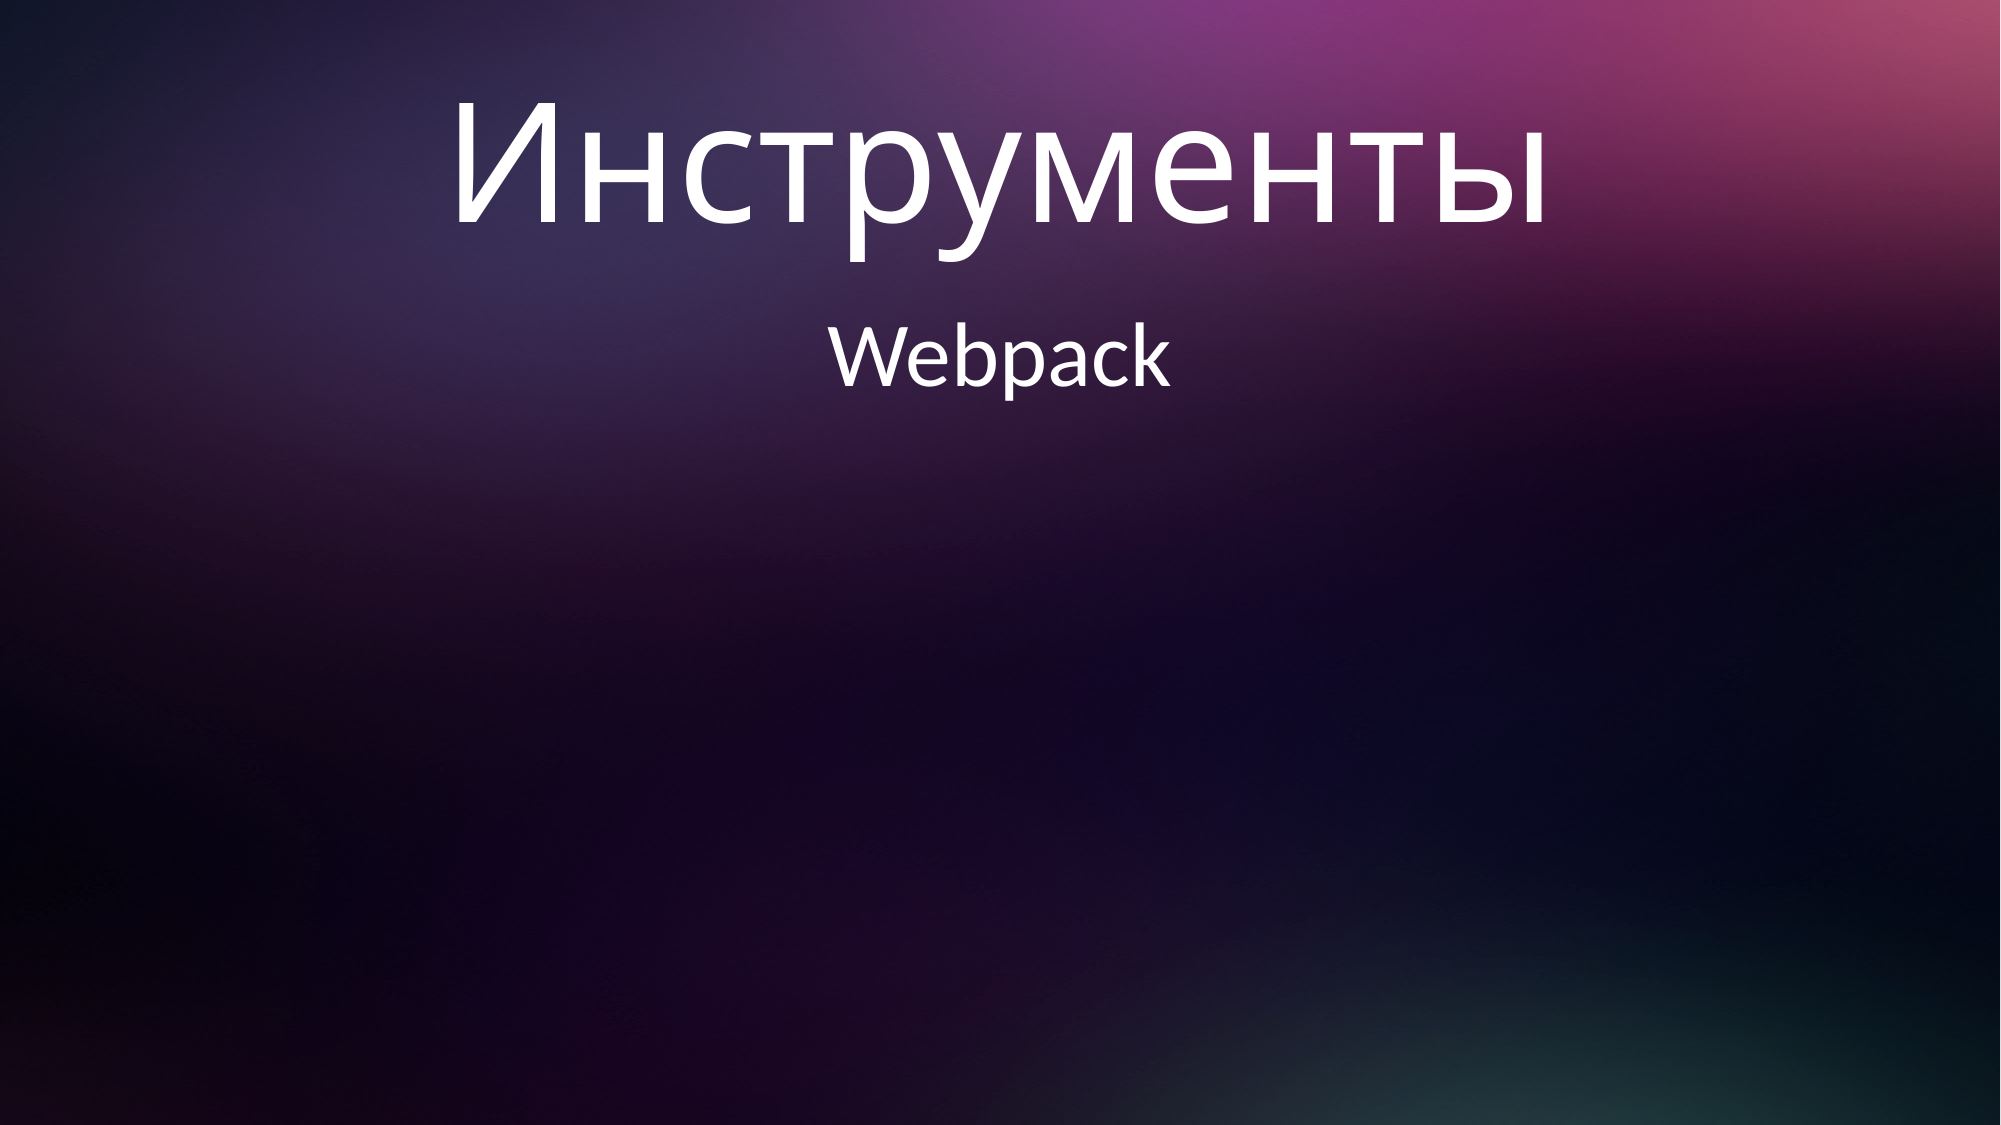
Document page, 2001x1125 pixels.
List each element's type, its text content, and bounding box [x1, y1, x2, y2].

title Инструменты [137, 59, 1863, 278]
picture [0, 0, 2001, 1125]
list Webpack [137, 299, 1863, 1014]
